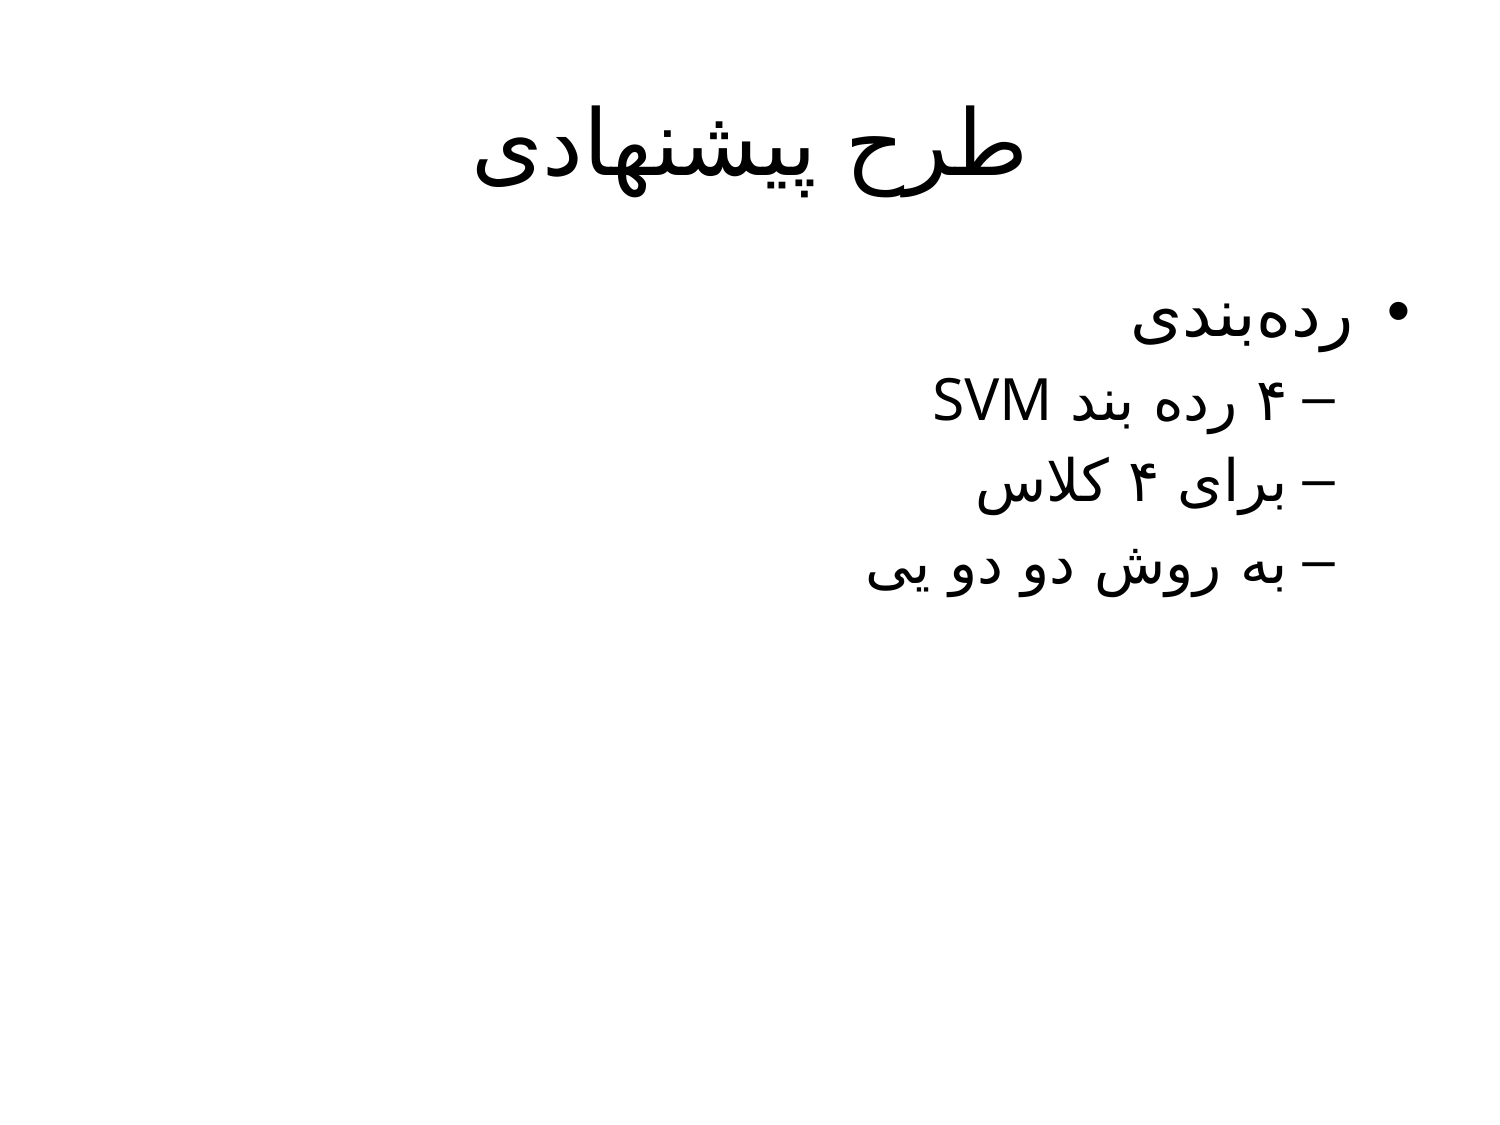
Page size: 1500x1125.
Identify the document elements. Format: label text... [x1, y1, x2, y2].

list رده‌بندی ۴ رده بند SVM برای ۴ کلاس به روش دو دو یی [75, 262, 1425, 1005]
title طرح پیشنهادی [75, 45, 1425, 233]
